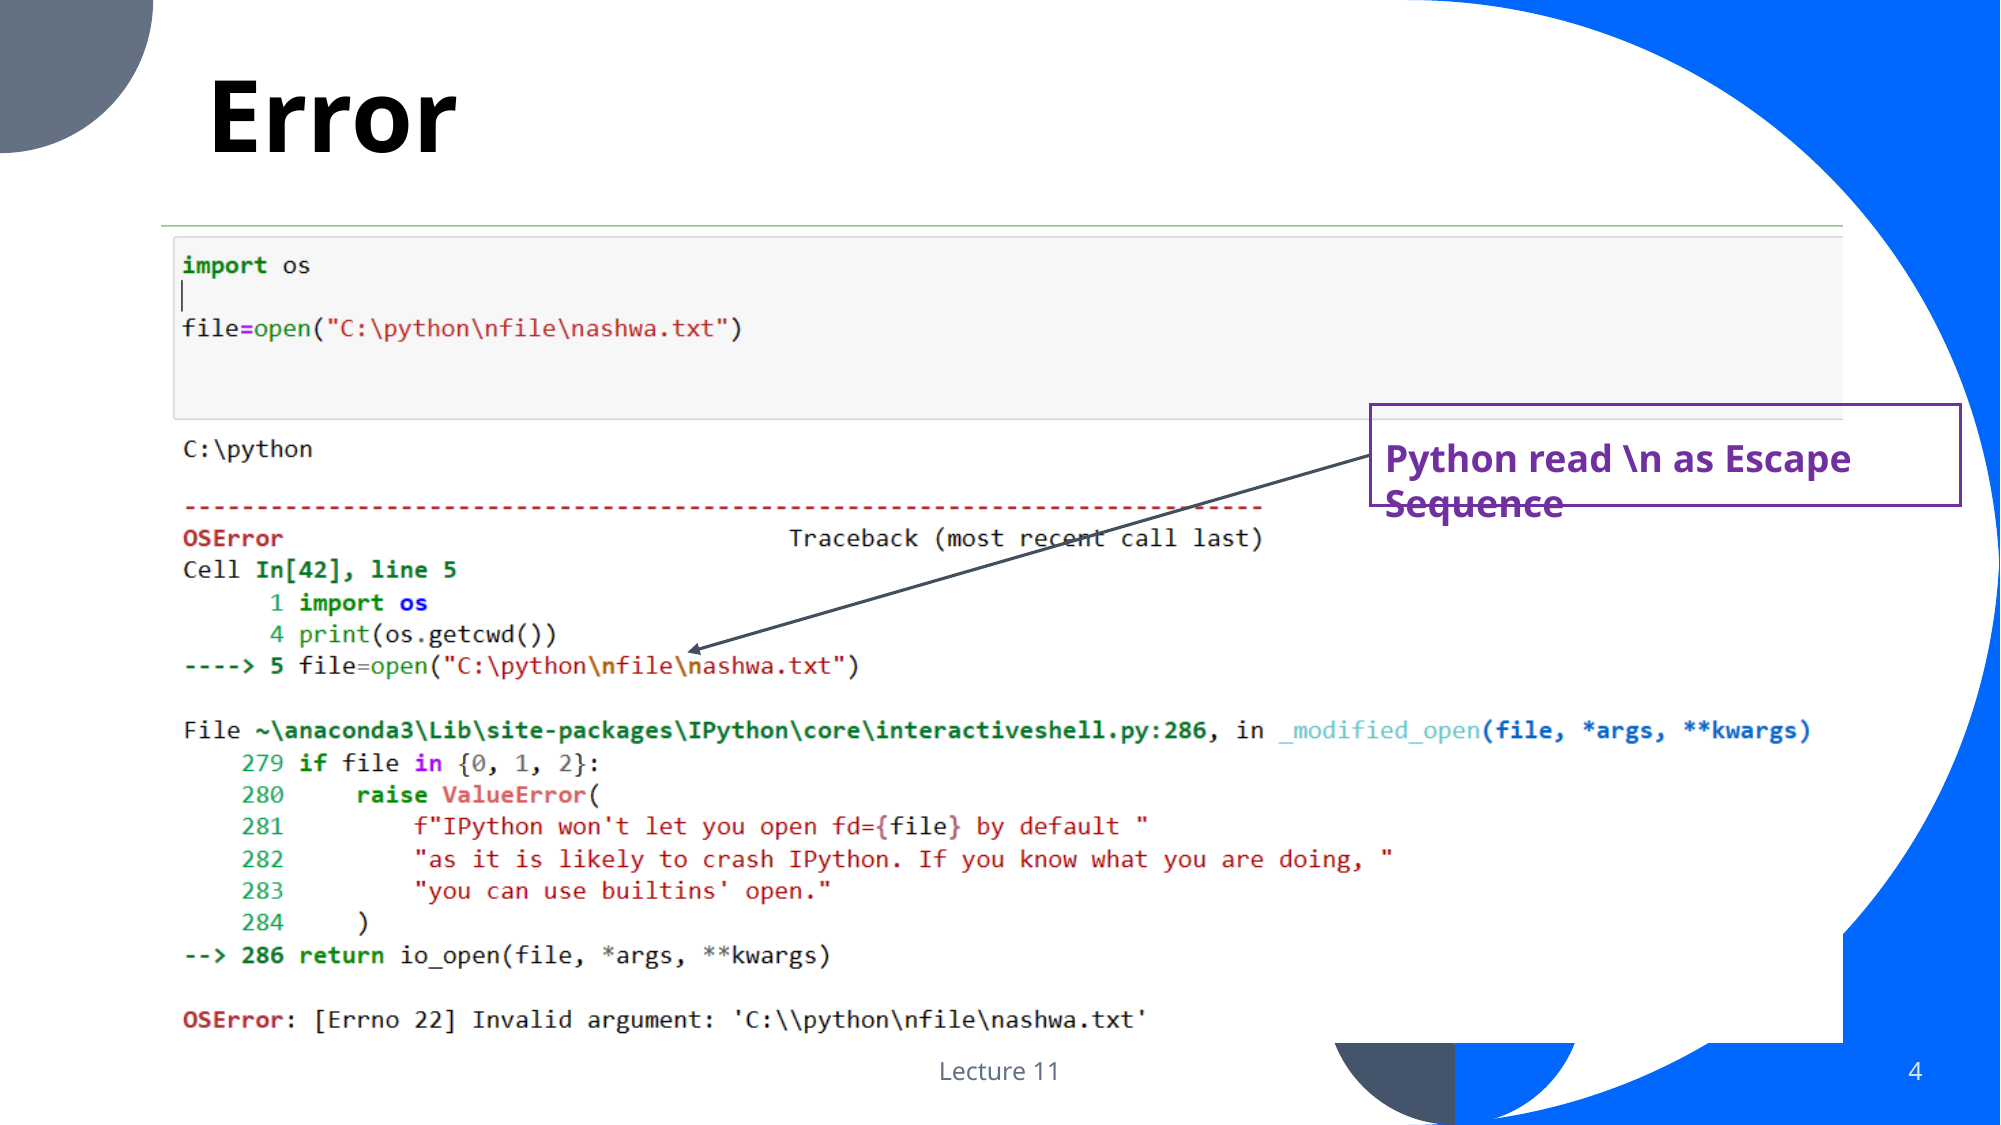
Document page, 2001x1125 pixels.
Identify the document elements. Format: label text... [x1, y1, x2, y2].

footer Lecture 11 [662, 1043, 1338, 1103]
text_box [687, 455, 1371, 653]
text_box Python read \n as Escape Sequence [1843, 428, 2000, 533]
title Error [191, 22, 1796, 182]
slide_number 4 [1665, 1042, 1938, 1103]
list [161, 224, 1843, 1043]
text_box [1843, 404, 1961, 506]
